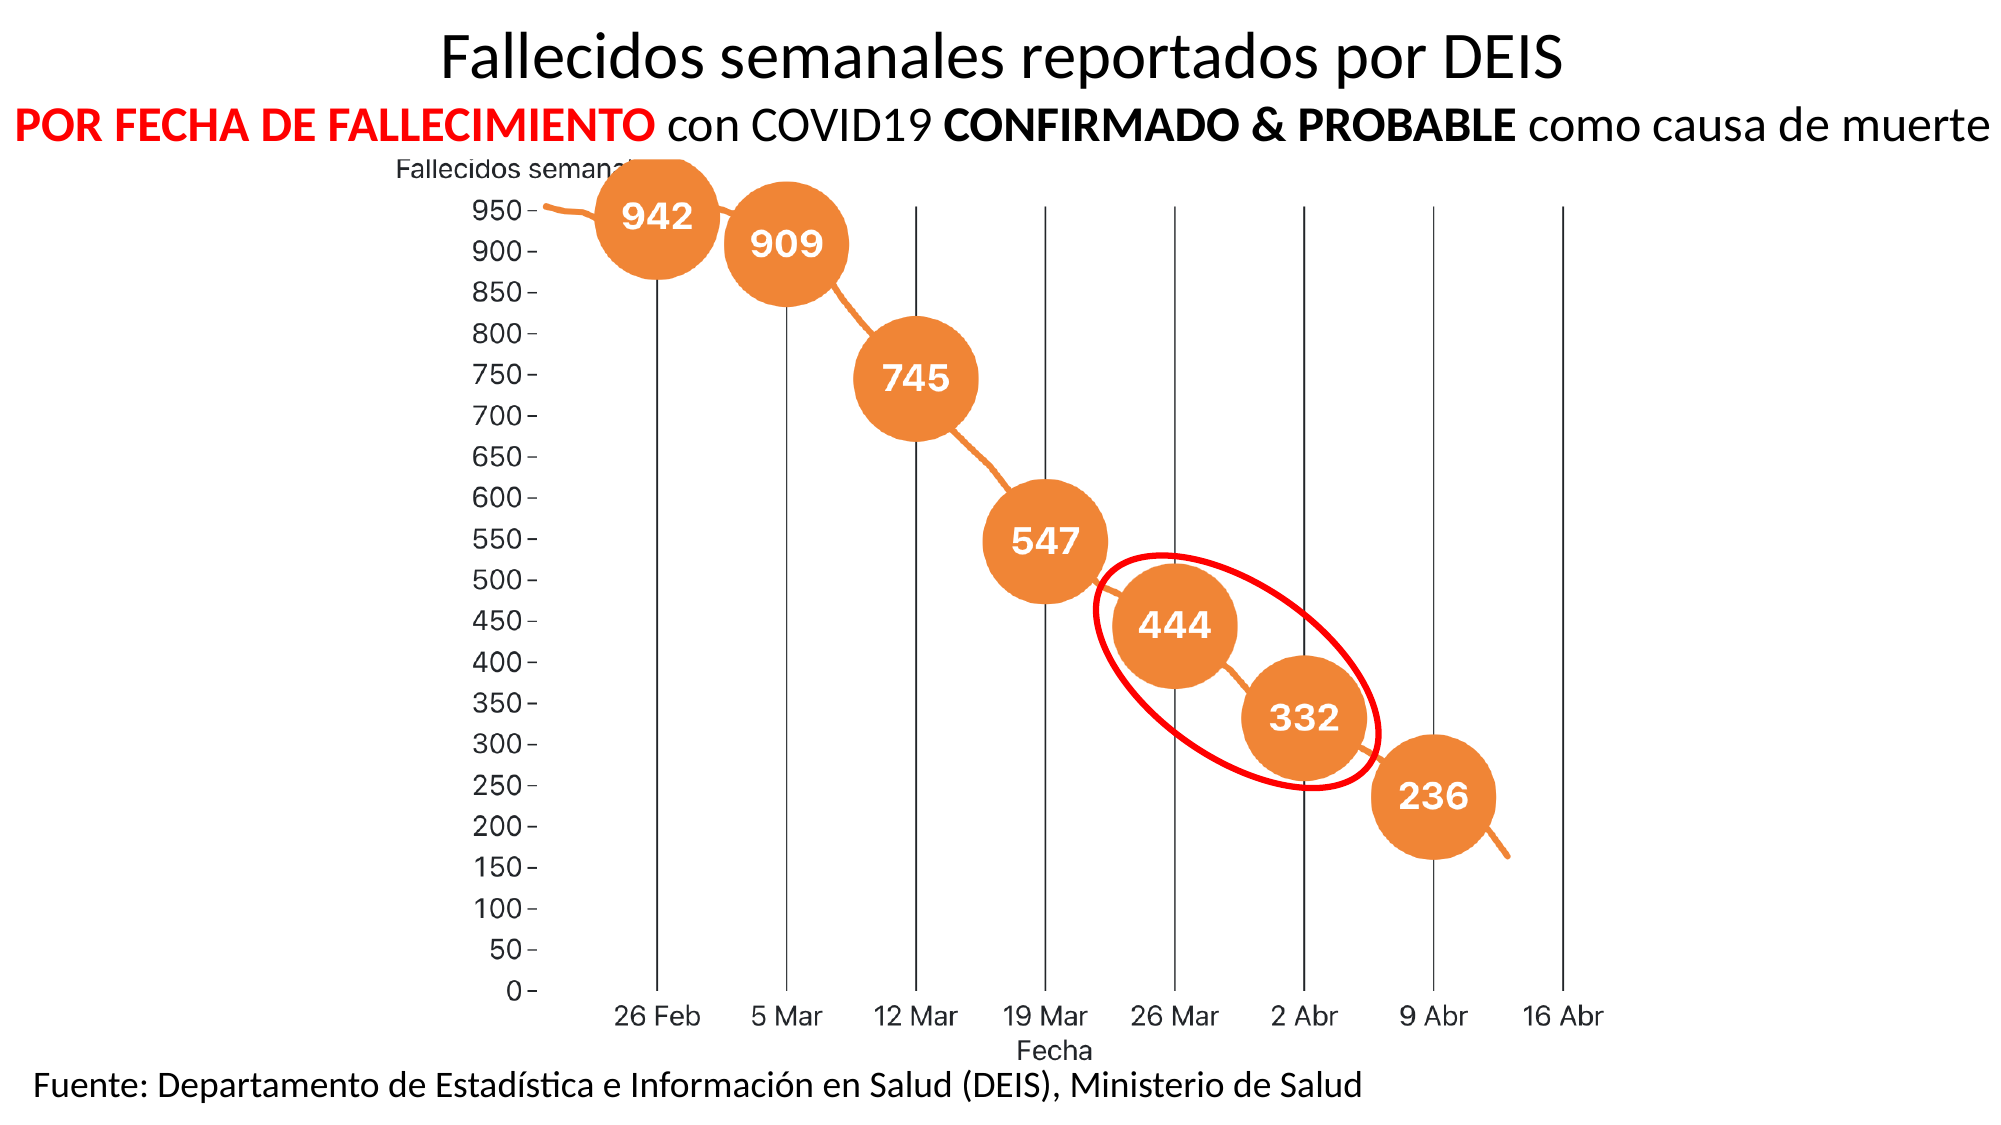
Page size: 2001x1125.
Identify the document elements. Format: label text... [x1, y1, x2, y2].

picture [386, 141, 1619, 1073]
text_box Fuente: Departamento de Estadística e Información en Salud (DEIS), Ministerio de Salud [18, 1052, 1380, 1113]
text_box Fallecidos semanales reportados por DEIS POR FECHA DE FALLECIMIENTO con COVID19 CONFIRMADO & PROBABLE como causa de muerte [0, 4, 2000, 160]
